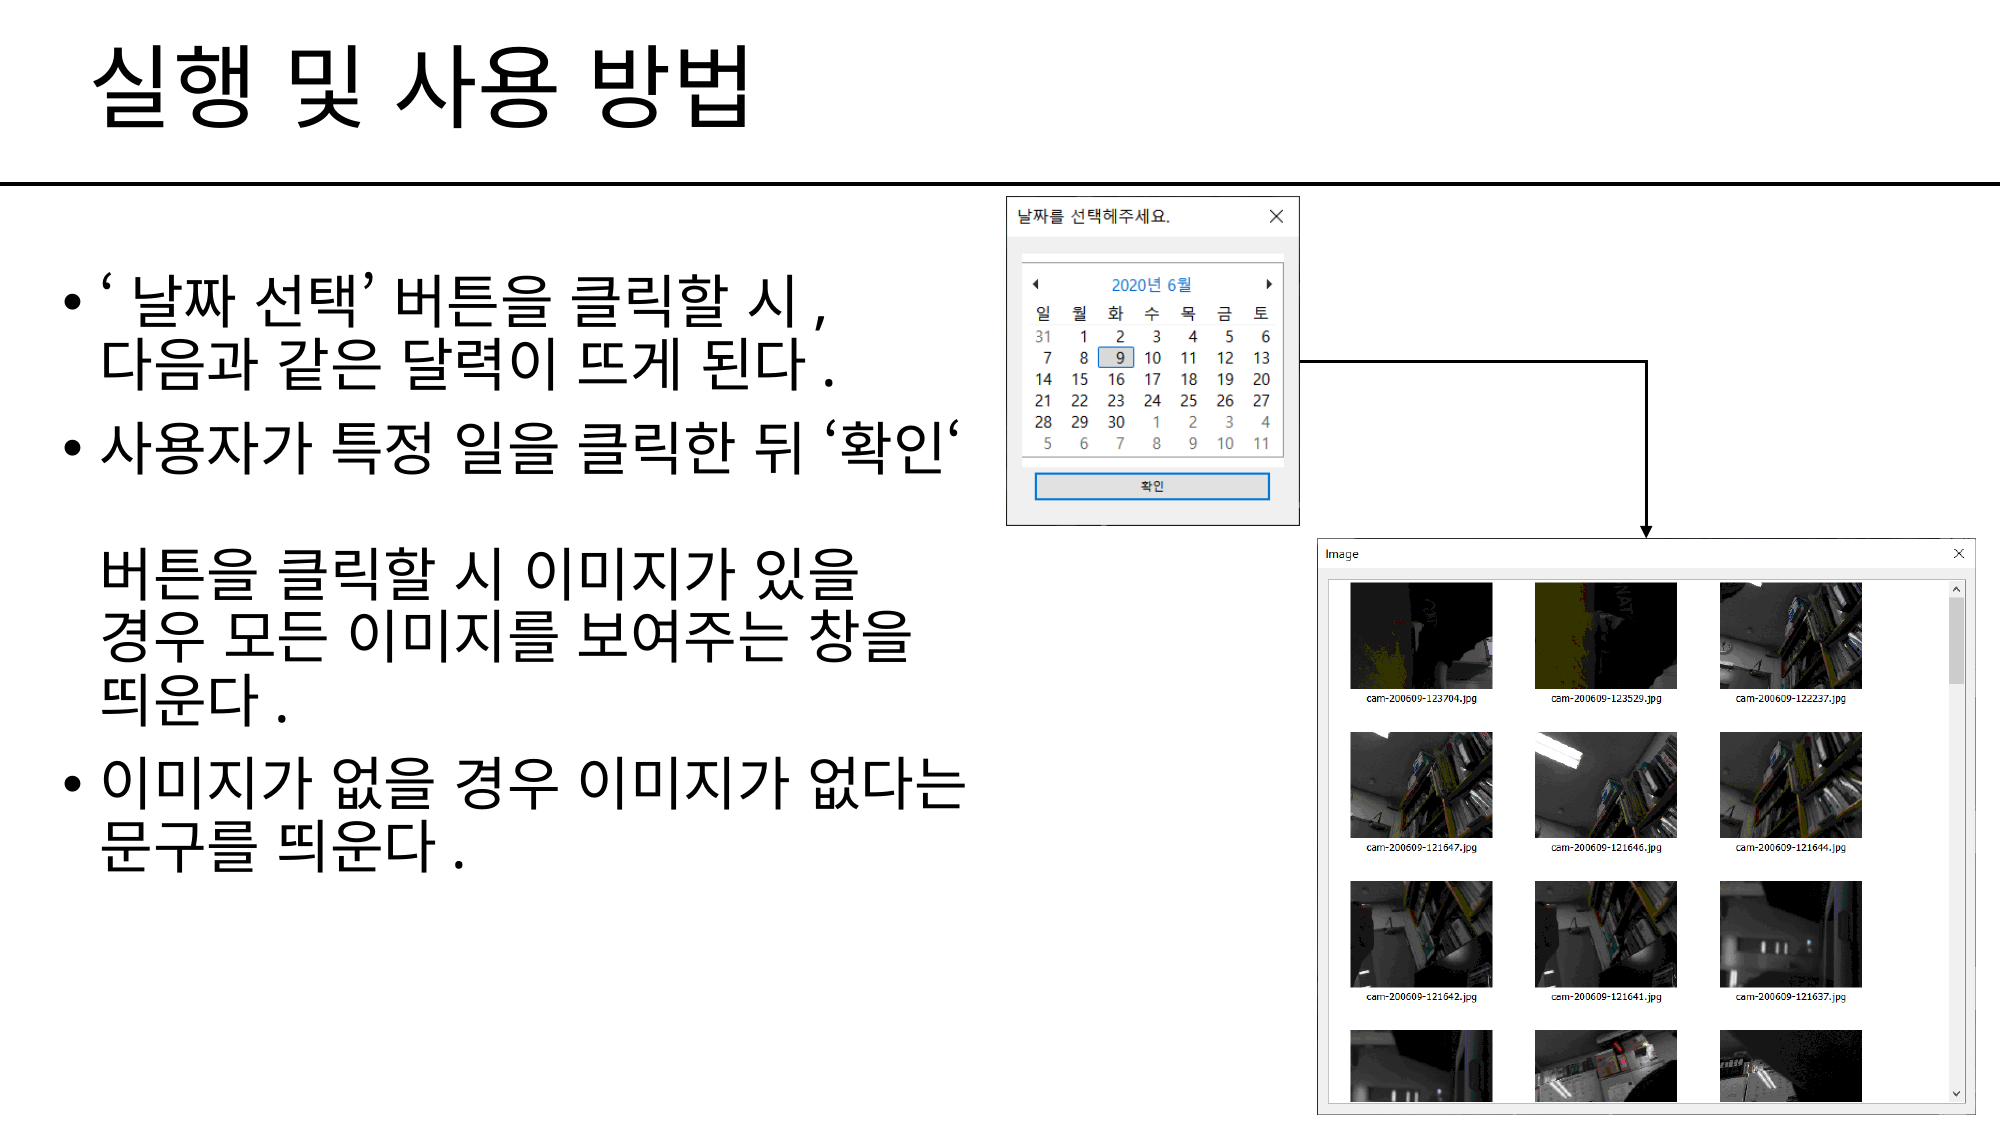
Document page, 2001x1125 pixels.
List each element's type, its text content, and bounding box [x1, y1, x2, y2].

picture [1317, 538, 1976, 1115]
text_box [1299, 361, 1647, 539]
list ‘날짜 선택’ 버튼을 클릭할 시, 다음과 같은 달력이 뜨게 된다. 사용자가 특정 일을 클릭한 뒤 ‘확인‘ 버튼을 클릭할 시 이미지가 있을 경우 모든 이미지를 보여주는 창을 띄운다. 이미지가 없을 경우 이미지가 없다는 문구를 띄운다. [47, 265, 994, 1115]
title 실행 및 사용 방법 [0, 0, 2000, 185]
picture [1006, 196, 1300, 526]
